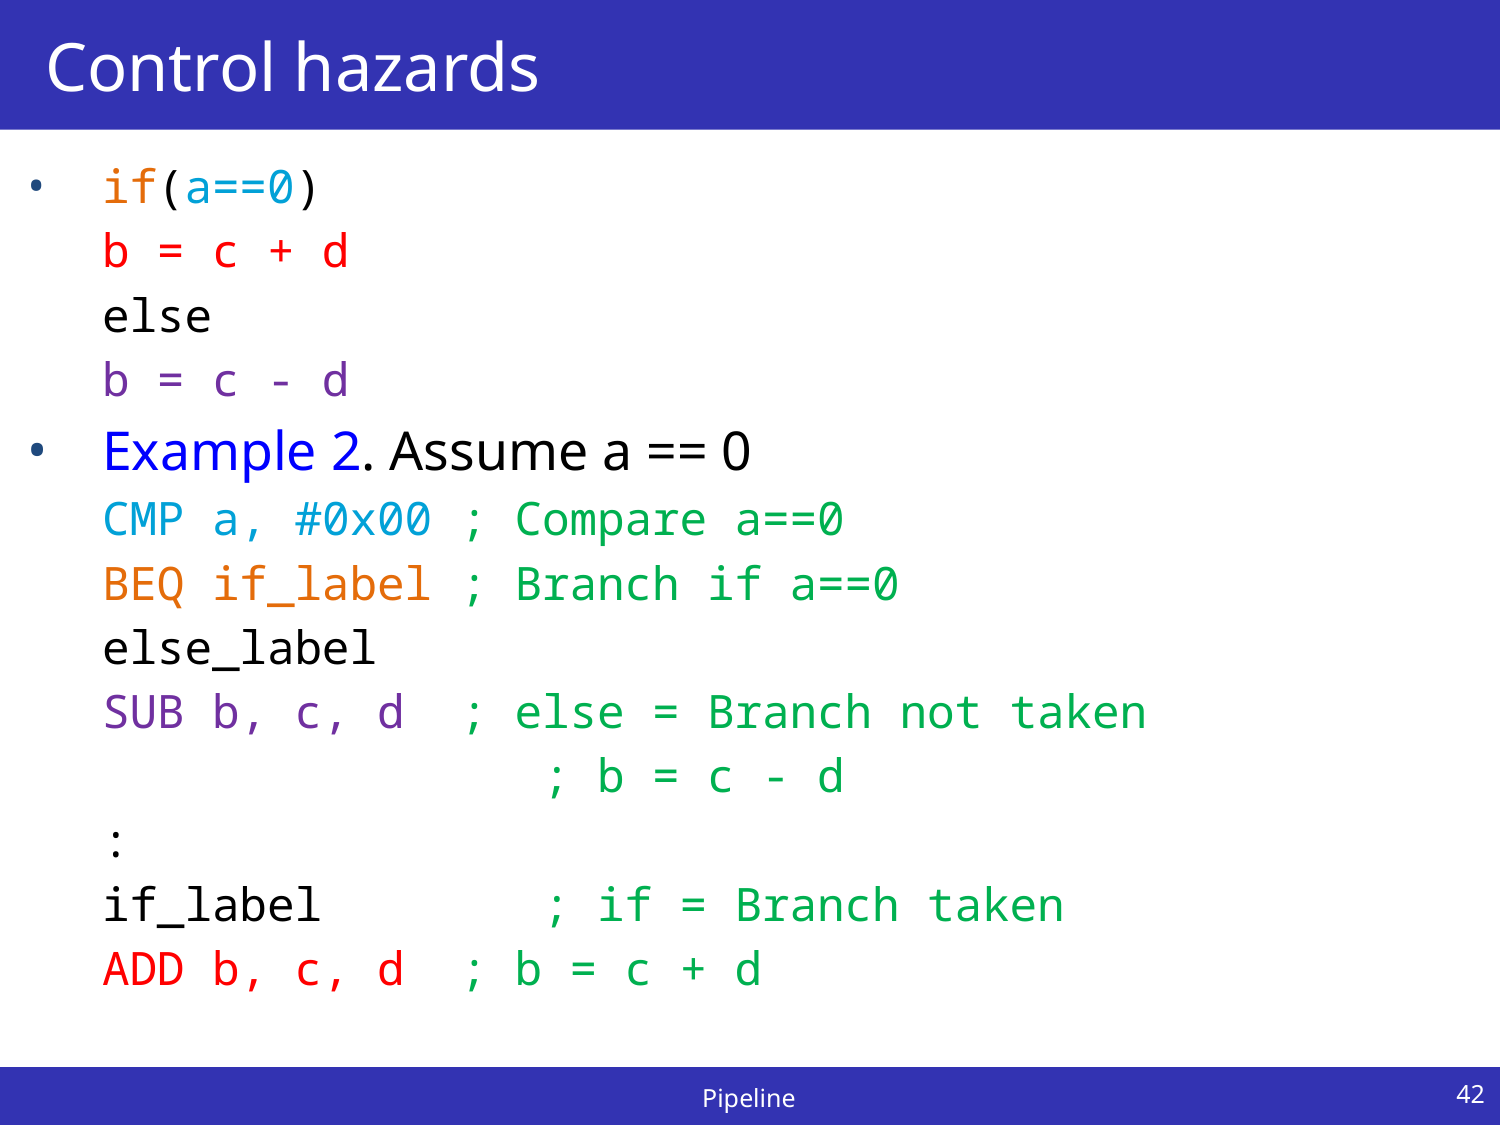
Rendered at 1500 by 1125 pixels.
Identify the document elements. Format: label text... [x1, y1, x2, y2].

slide_number 42 [1325, 1067, 1500, 1125]
list if(a==0) b = c + d else b = c - d Example 2. Assume a == 0 CMP a, #0x00 ; Compare a==0 BEQ if_label ; Branch if a==0 else_label SUB b, c, d ; else = Branch not taken ; b = c - d : if_label ; if = Branch taken ADD b, c, d ; b = c + d [12, 149, 1500, 1005]
title Control hazards [0, 0, 1500, 130]
